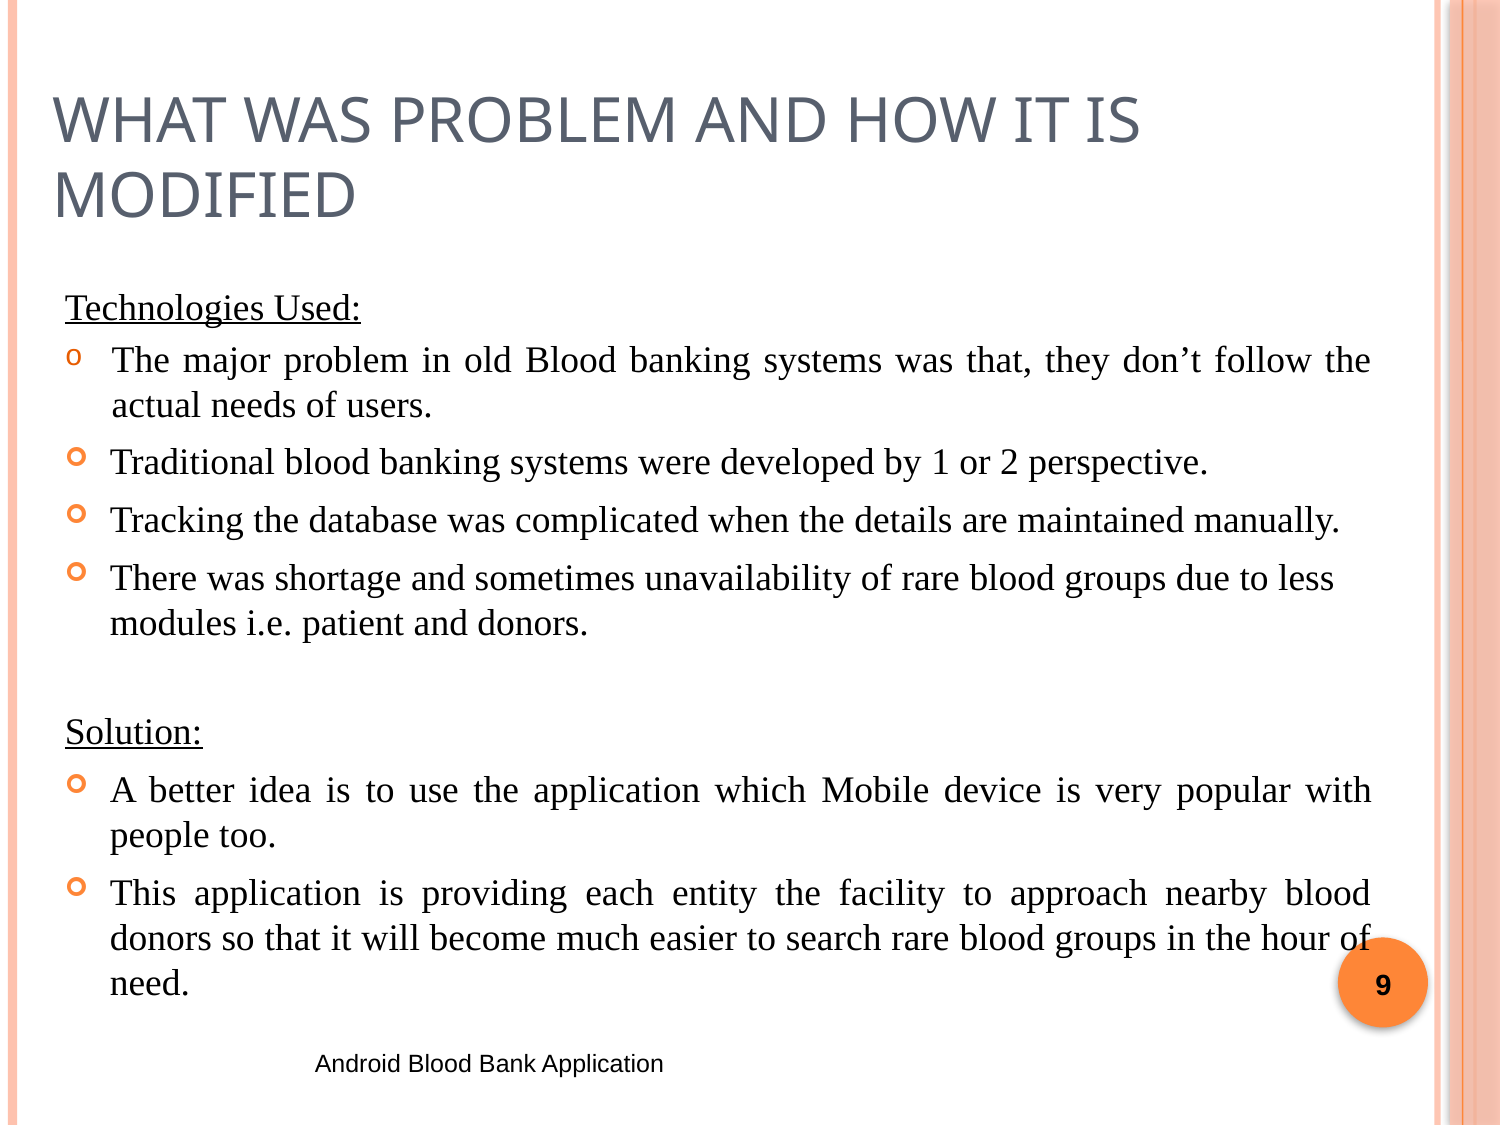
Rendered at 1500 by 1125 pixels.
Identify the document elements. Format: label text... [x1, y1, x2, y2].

list Technologies Used: The major problem in old Blood banking systems was that, they don’t follow the actual needs of users. Traditional blood banking systems were developed by 1 or 2 perspective. Tracking the database was complicated when the details are maintained manually. There was shortage and sometimes unavailability of rare blood groups due to less modules i.e. patient and donors. Solution: A better idea is to use the application which Mobile device is very popular with people too. This application is providing each entity the facility to approach nearby blood donors so that it will become much easier to search rare blood groups in the hour of need. [50, 275, 1388, 1088]
slide_number 9 [1333, 940, 1434, 1027]
title What was problem and how it is modified [37, 24, 1251, 238]
footer Android Blood Bank Application [300, 1025, 1288, 1100]
